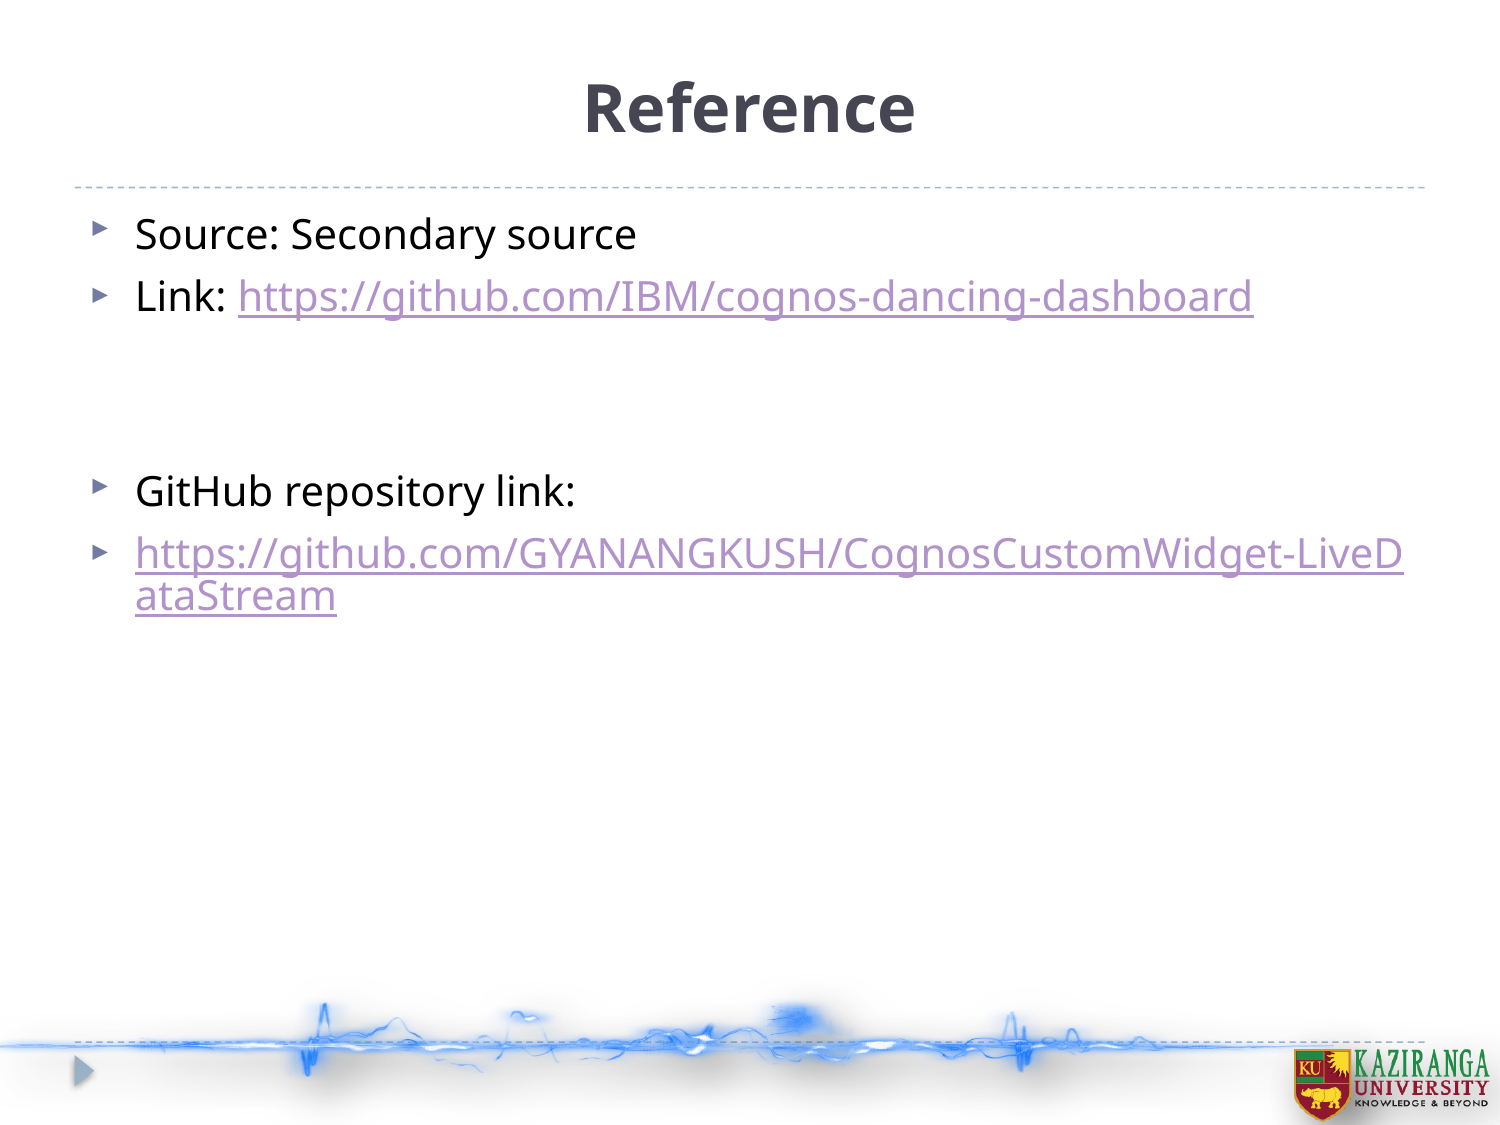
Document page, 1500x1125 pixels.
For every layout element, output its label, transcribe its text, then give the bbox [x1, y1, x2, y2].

title Reference [75, 24, 1425, 188]
picture [0, 962, 1500, 1125]
list Source: Secondary source Link: https://github.com/IBM/cognos-dancing-dashboard GitHub repository link: https://github.com/GYANANGKUSH/CognosCustomWidget-LiveDataStream [75, 200, 1425, 1010]
